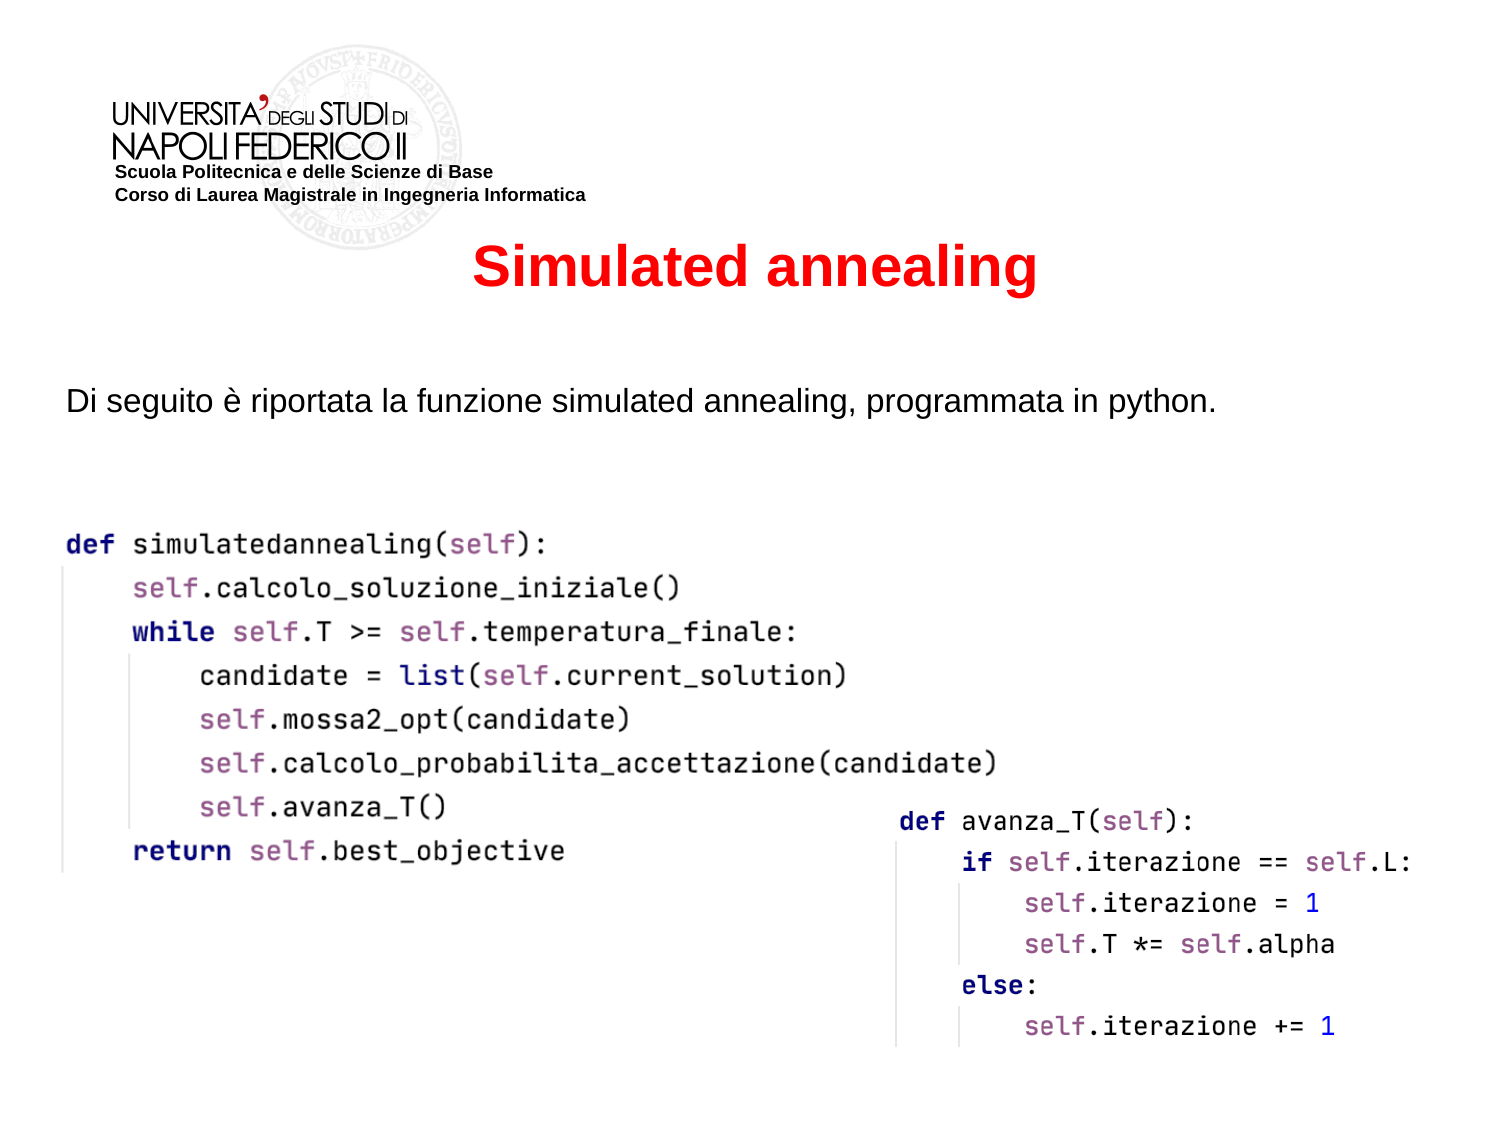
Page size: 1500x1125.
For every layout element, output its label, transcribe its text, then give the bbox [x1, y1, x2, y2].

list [50, 515, 1004, 879]
picture [884, 796, 1433, 1060]
picture [112, 42, 465, 213]
text_box Simulated annealing [51, 213, 1460, 308]
text_box Di seguito è riportata la funzione simulated annealing, programmata in python. [51, 372, 1341, 427]
